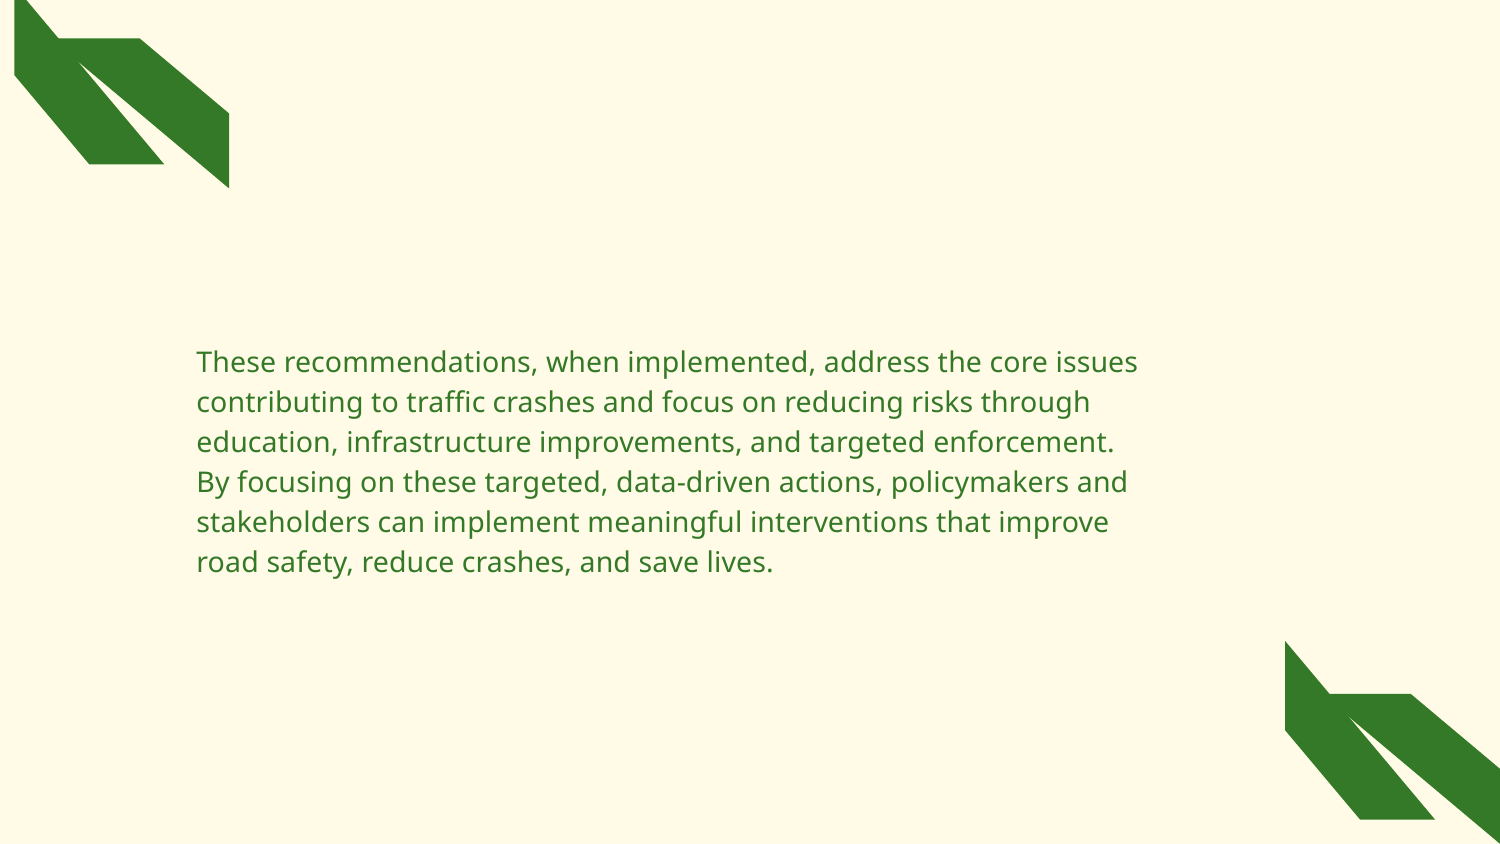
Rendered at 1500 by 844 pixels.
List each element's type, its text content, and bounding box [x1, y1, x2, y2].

title These recommendations, when implemented, address the core issues contributing to traffic crashes and focus on reducing risks through education, infrastructure improvements, and targeted enforcement. By focusing on these targeted, data-driven actions, policymakers and stakeholders can implement meaningful interventions that improve road safety, reduce crashes, and save lives. [181, 323, 1170, 630]
